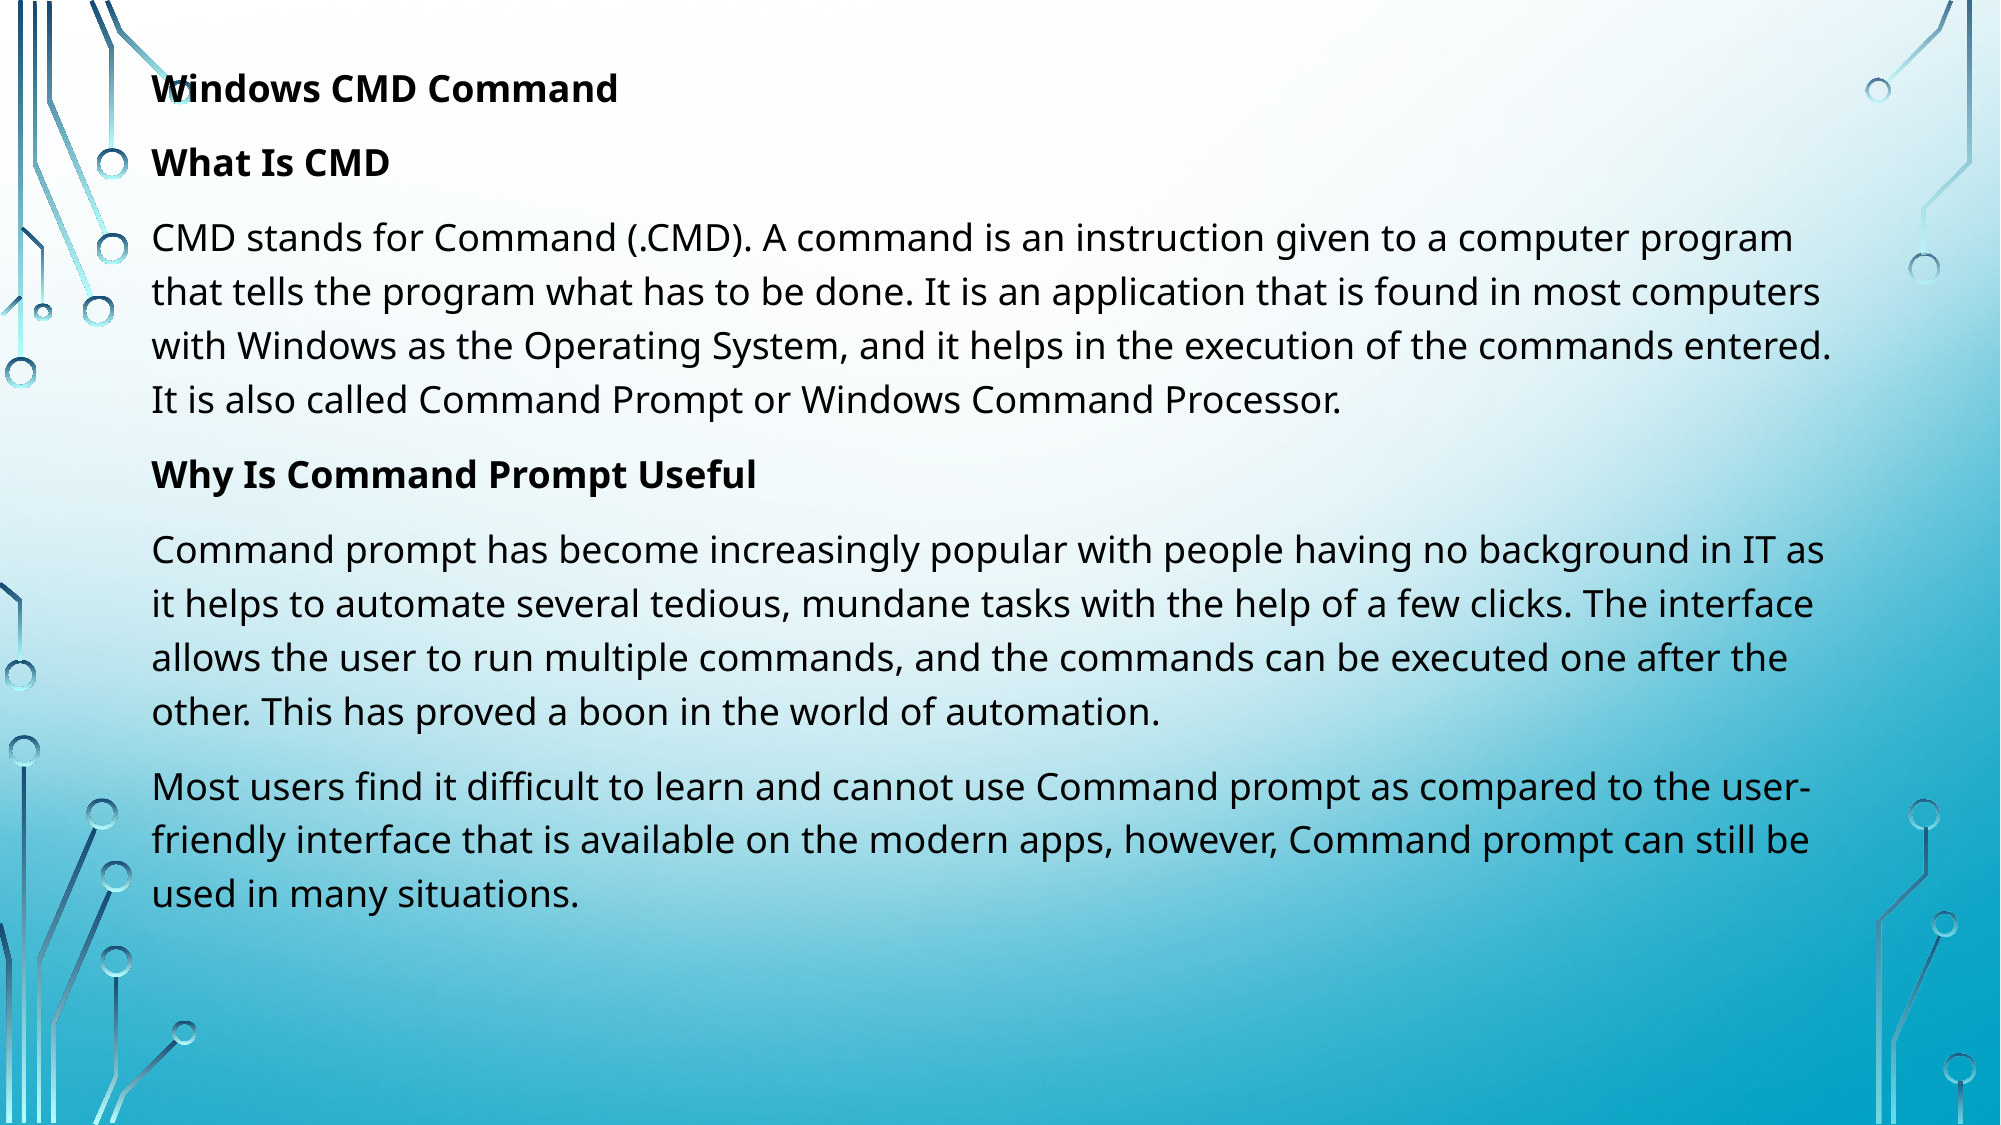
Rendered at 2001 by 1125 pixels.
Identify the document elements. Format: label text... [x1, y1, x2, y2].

list Windows CMD Command What Is CMD CMD stands for Command (.CMD). A command is an instruction given to a computer program that tells the program what has to be done. It is an application that is found in most computers with Windows as the Operating System, and it helps in the execution of the commands entered. It is also called Command Prompt or Windows Command Processor. Why Is Command Prompt Useful Command prompt has become increasingly popular with people having no background in IT as it helps to automate several tedious, mundane tasks with the help of a few clicks. The interface allows the user to run multiple commands, and the commands can be executed one after the other. This has proved a boon in the world of automation. Most users find it difficult to learn and cannot use Command prompt as compared to the user-friendly interface that is available on the modern apps, however, Command prompt can still be used in many situations. [136, 48, 1862, 999]
